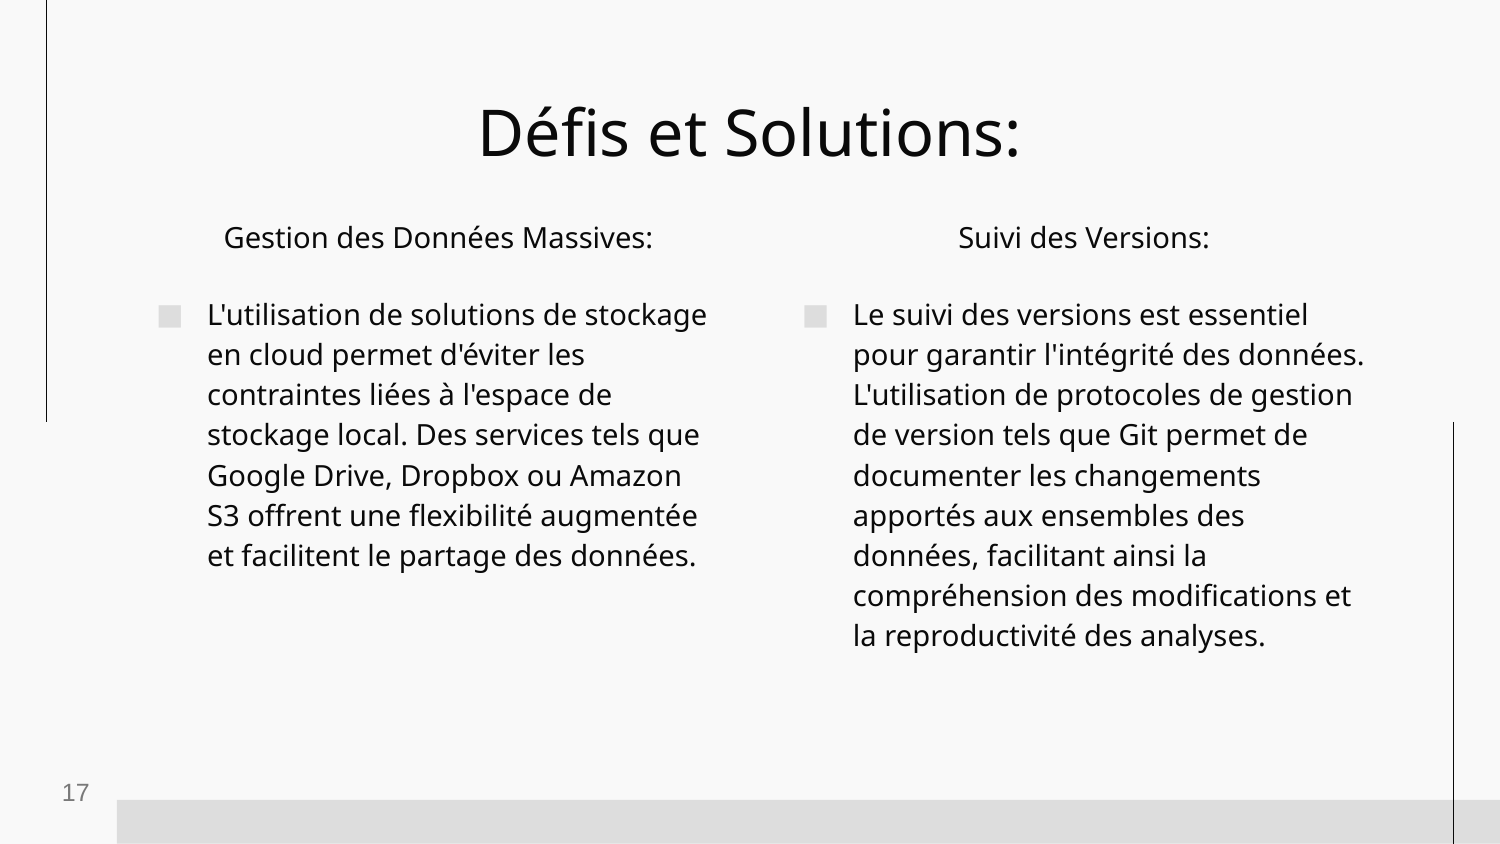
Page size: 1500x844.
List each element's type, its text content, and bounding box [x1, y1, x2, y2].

title Défis et Solutions: [116, 77, 1383, 168]
subtitle Suivi des Versions: [762, 199, 1383, 266]
list L'utilisation de solutions de stockage en cloud permet d'éviter les contraintes liées à l'espace de stockage local. Des services tels que Google Drive, Dropbox ou Amazon S3 offrent une flexibilité augmentée et facilitent le partage des données. [116, 276, 738, 725]
slide_number 17 [36, 761, 105, 822]
list Le suivi des versions est essentiel pour garantir l'intégrité des données. L'utilisation de protocoles de gestion de version tels que Git permet de documenter les changements apportés aux ensembles des données, facilitant ainsi la compréhension des modifications et la reproductivité des analyses. [762, 276, 1384, 725]
text_box Gestion des Données Massives: [116, 199, 738, 266]
